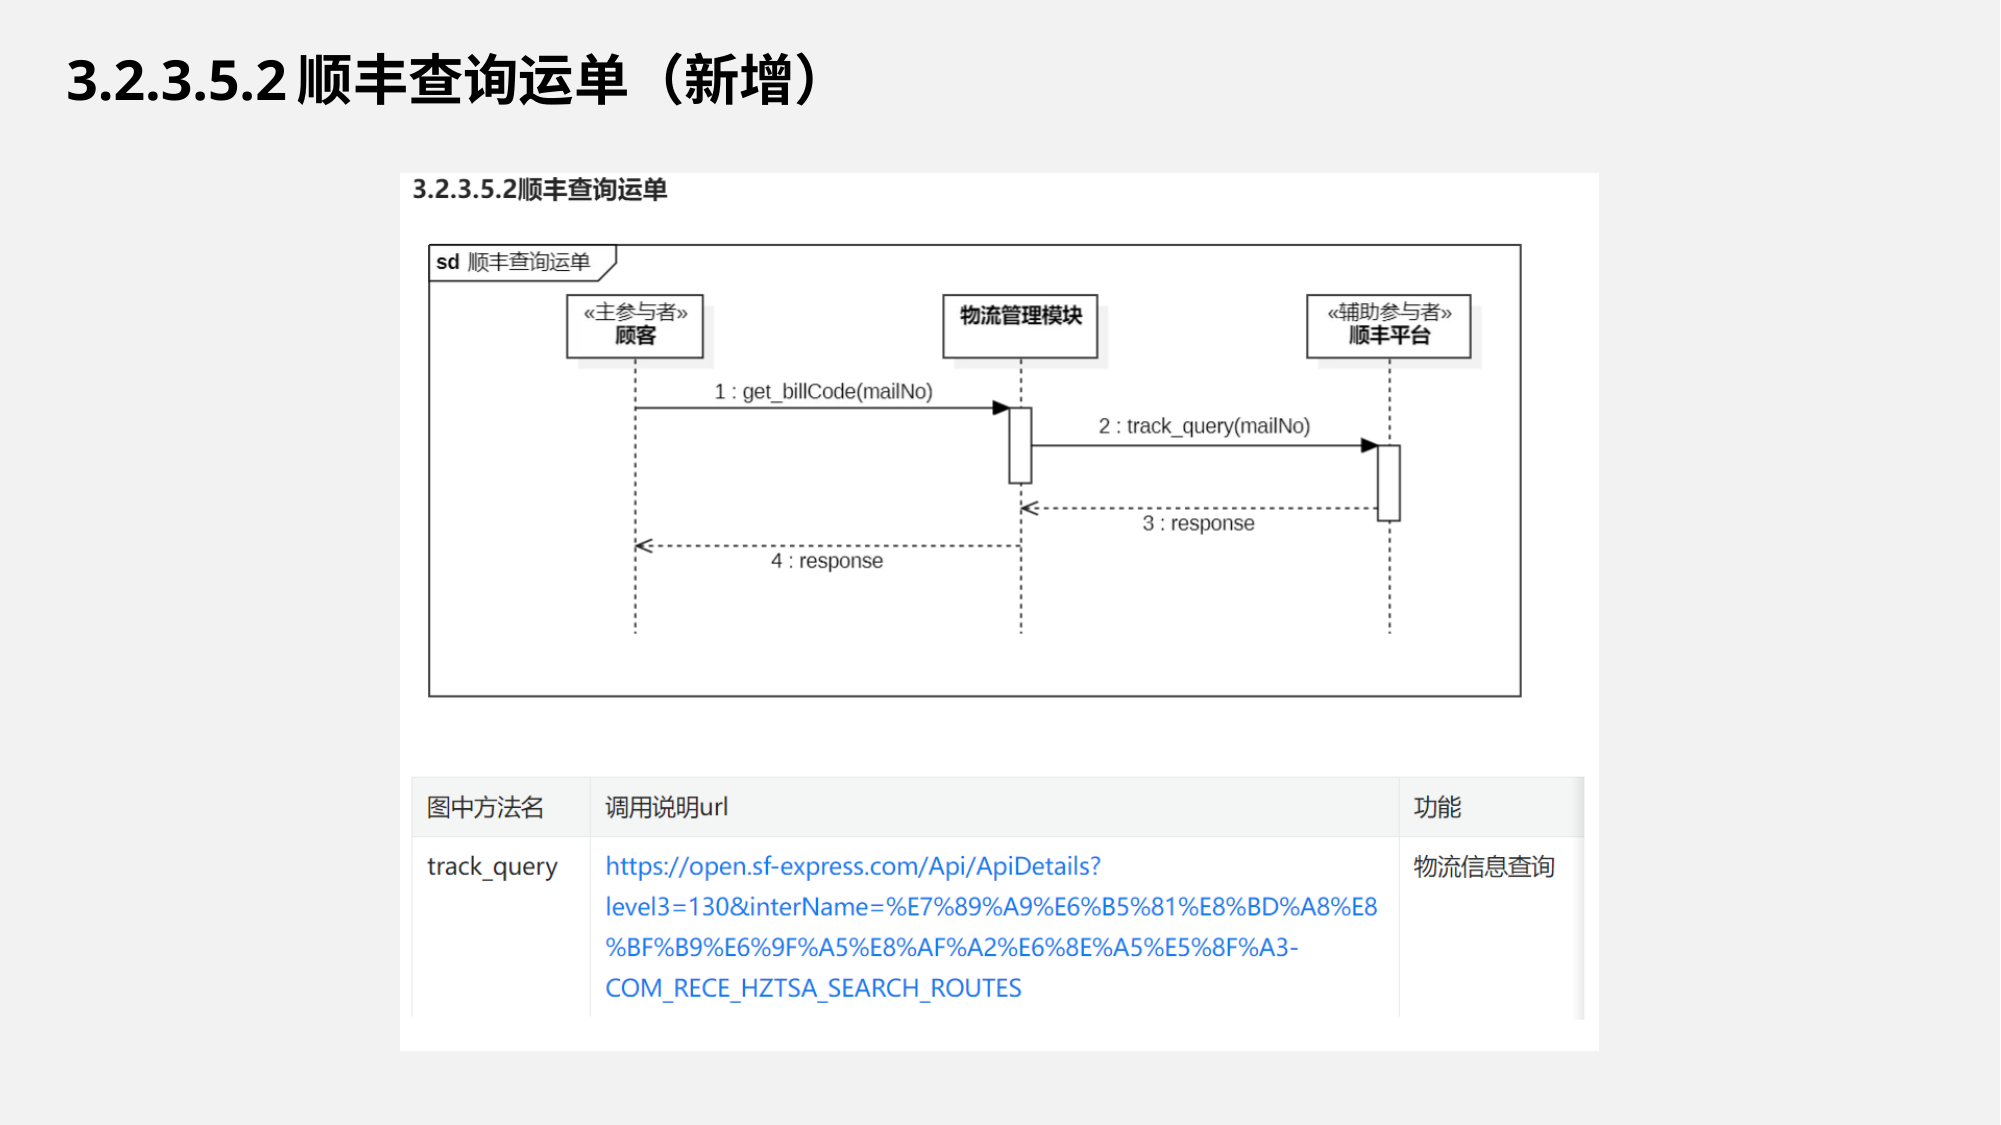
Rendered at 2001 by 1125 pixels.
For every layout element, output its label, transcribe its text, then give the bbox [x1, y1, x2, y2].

picture [400, 173, 1599, 1051]
text_box 3.2.3.5.2顺丰查询运单（新增） [51, 45, 884, 174]
